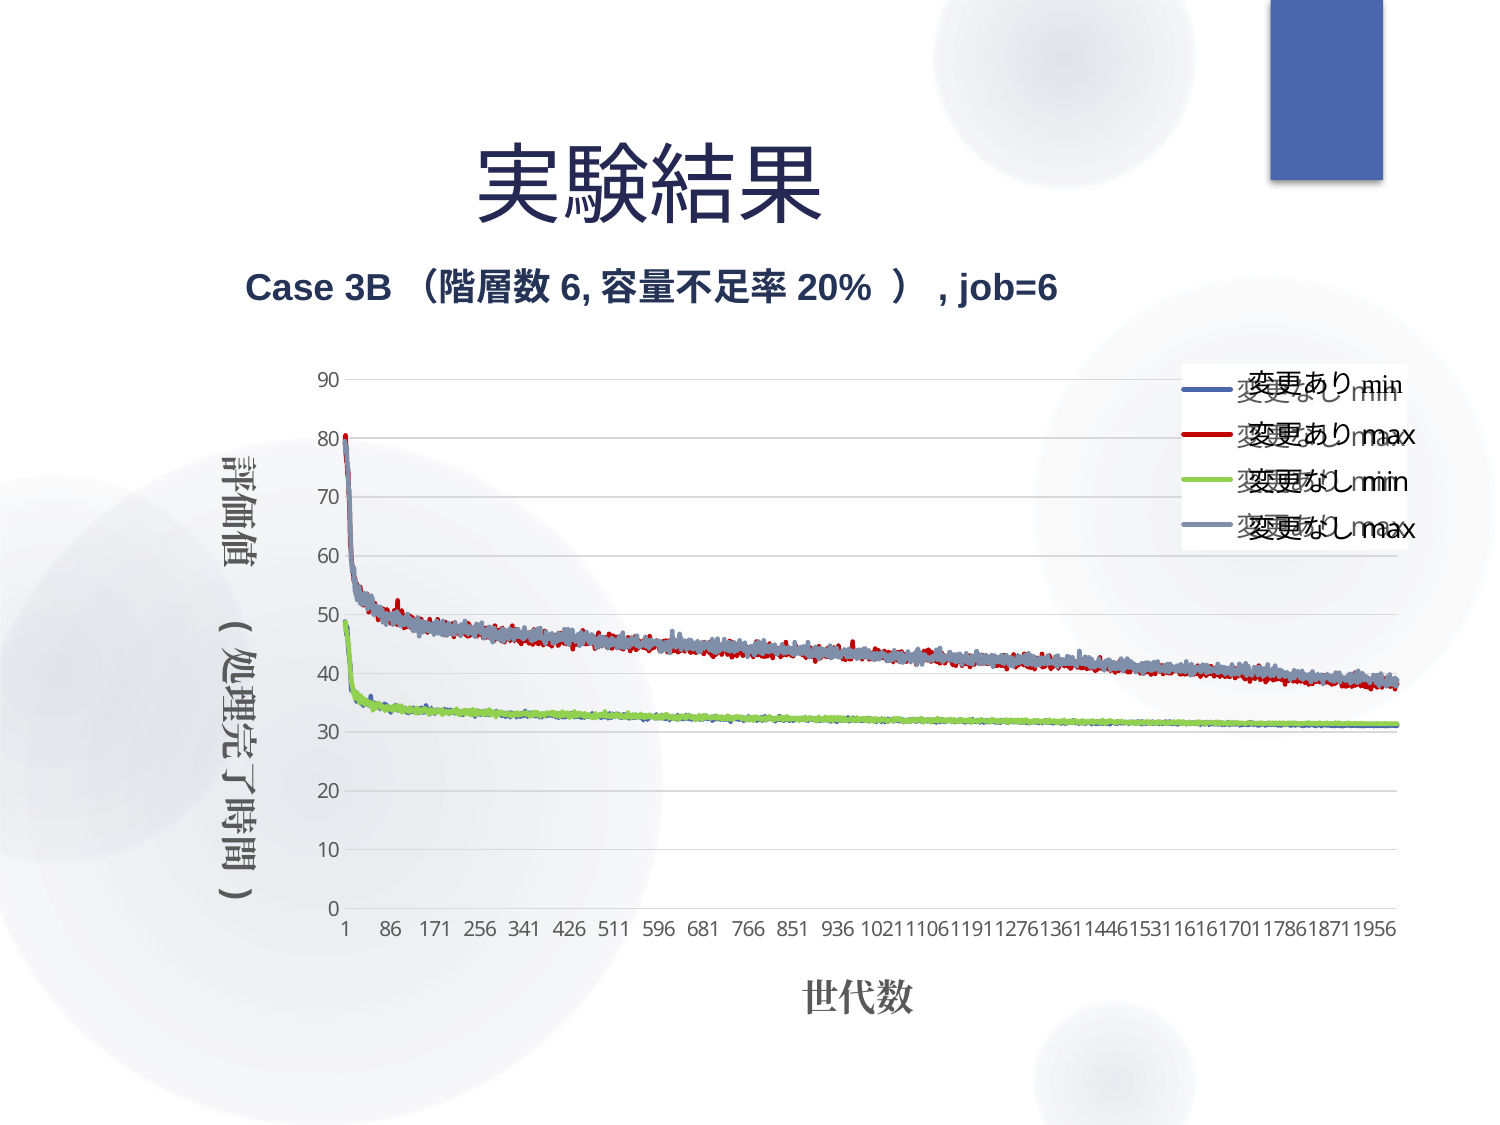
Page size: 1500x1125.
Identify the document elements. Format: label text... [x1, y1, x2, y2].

chart [135, 351, 1424, 1059]
text_box Case 3B（階層数6,容量不足率20% ）, job=6 [230, 255, 1199, 315]
title 実験結果 [29, 121, 1270, 352]
